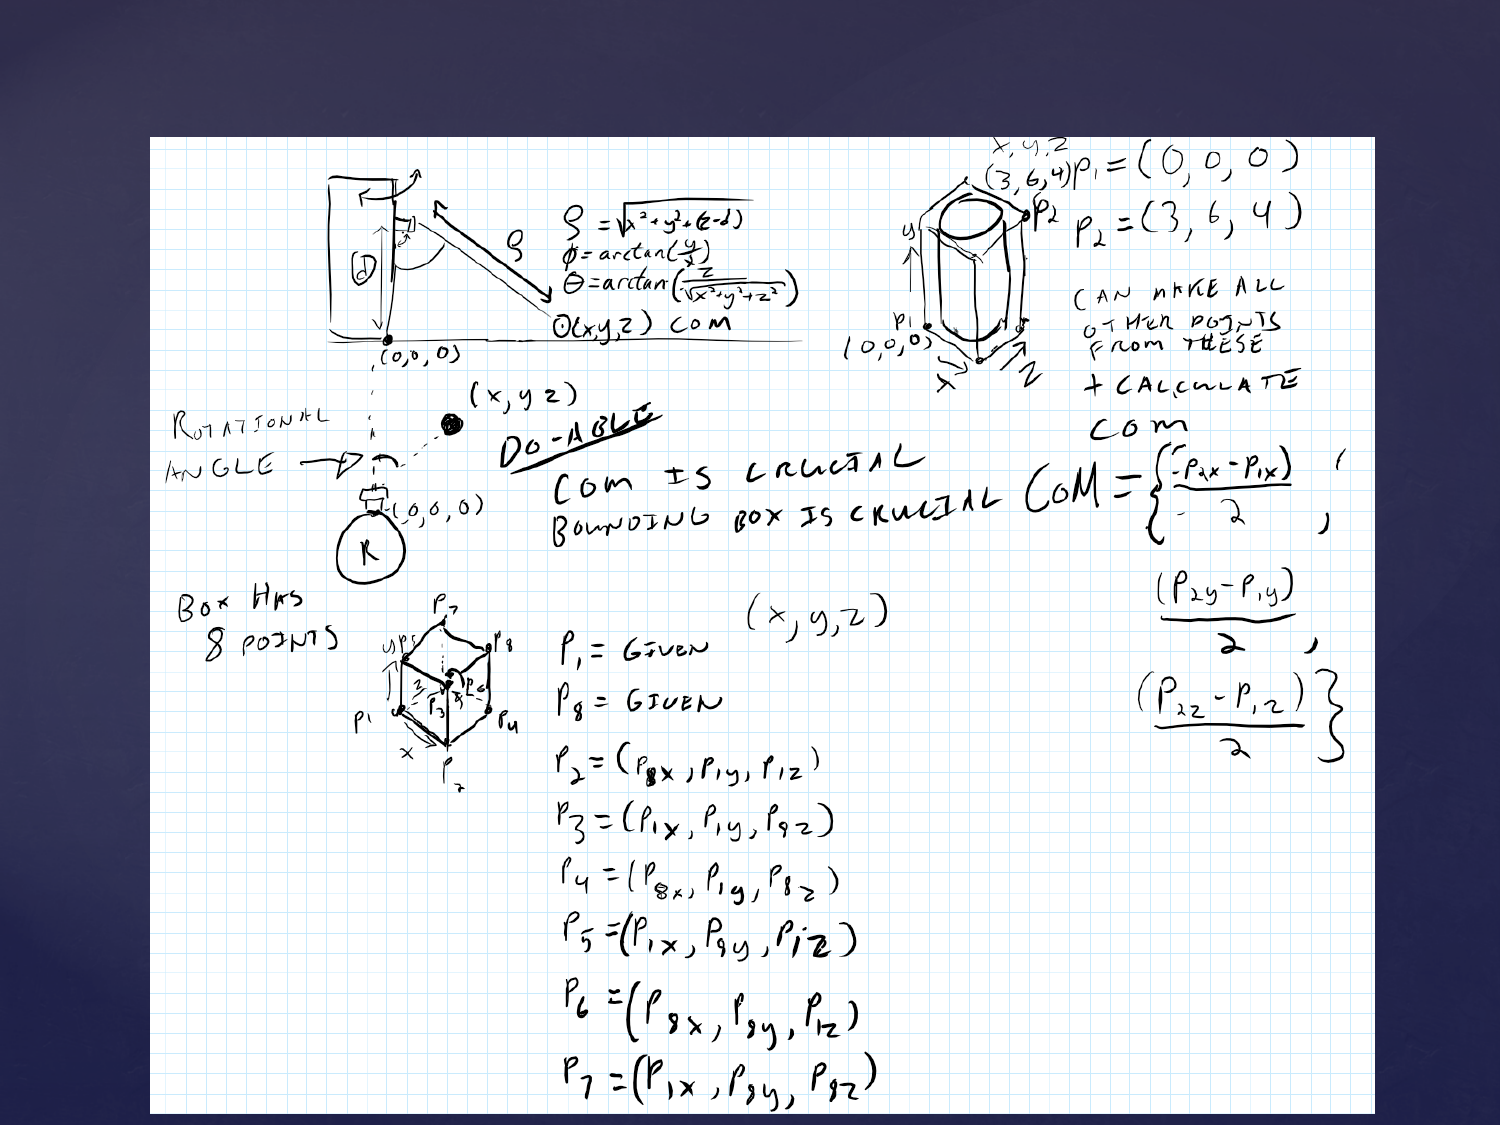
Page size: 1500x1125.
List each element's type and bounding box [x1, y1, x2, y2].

picture [149, 136, 1376, 1114]
